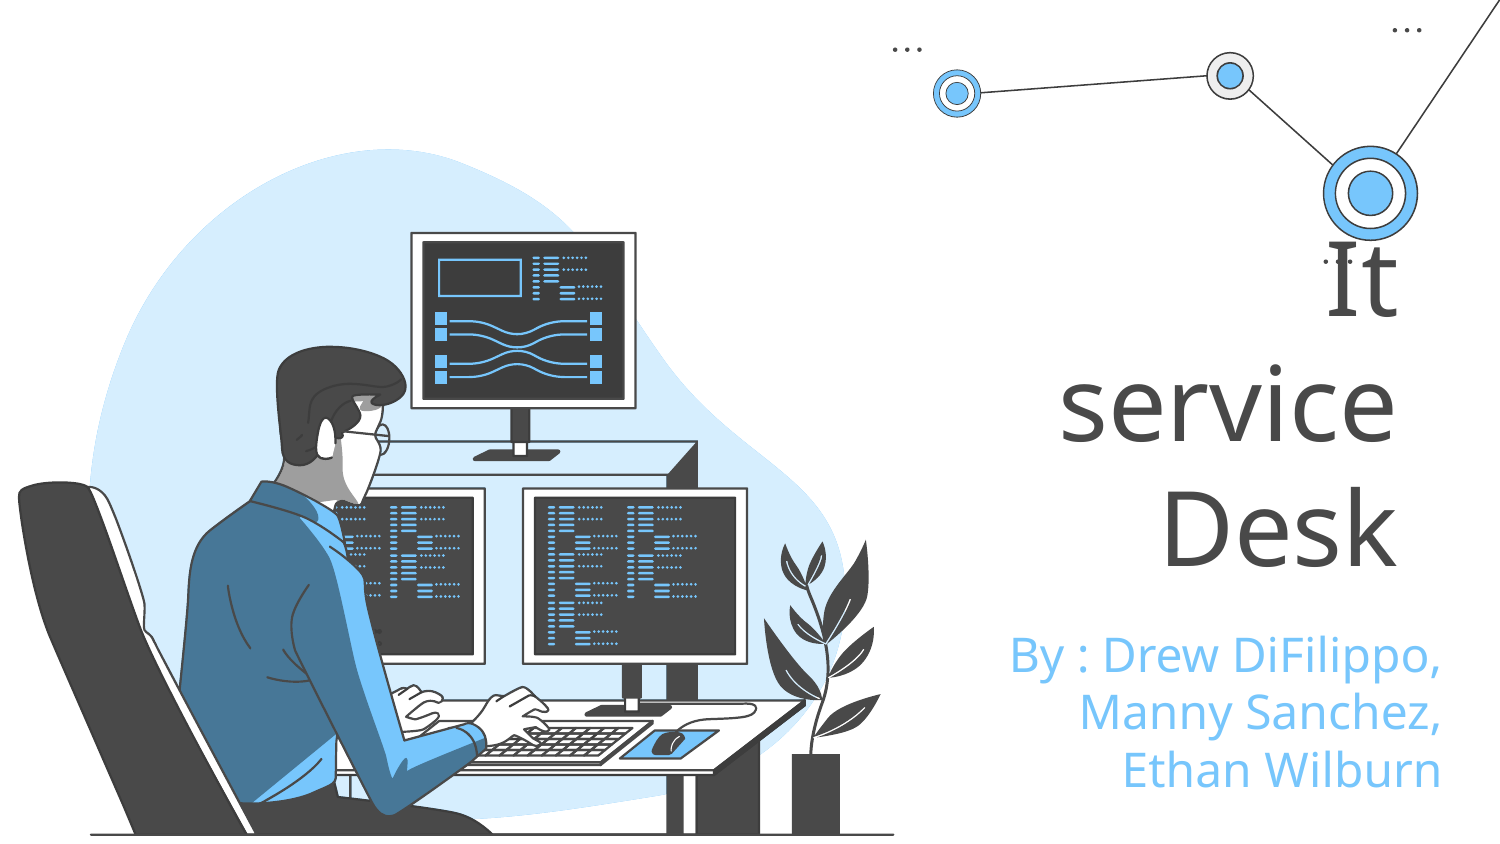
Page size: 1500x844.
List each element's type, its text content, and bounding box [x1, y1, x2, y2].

title It service Desk [978, 300, 1414, 603]
subtitle By : Drew DiFilippo, Manny Sanchez, Ethan Wilburn [922, 609, 1459, 757]
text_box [17, 149, 895, 836]
